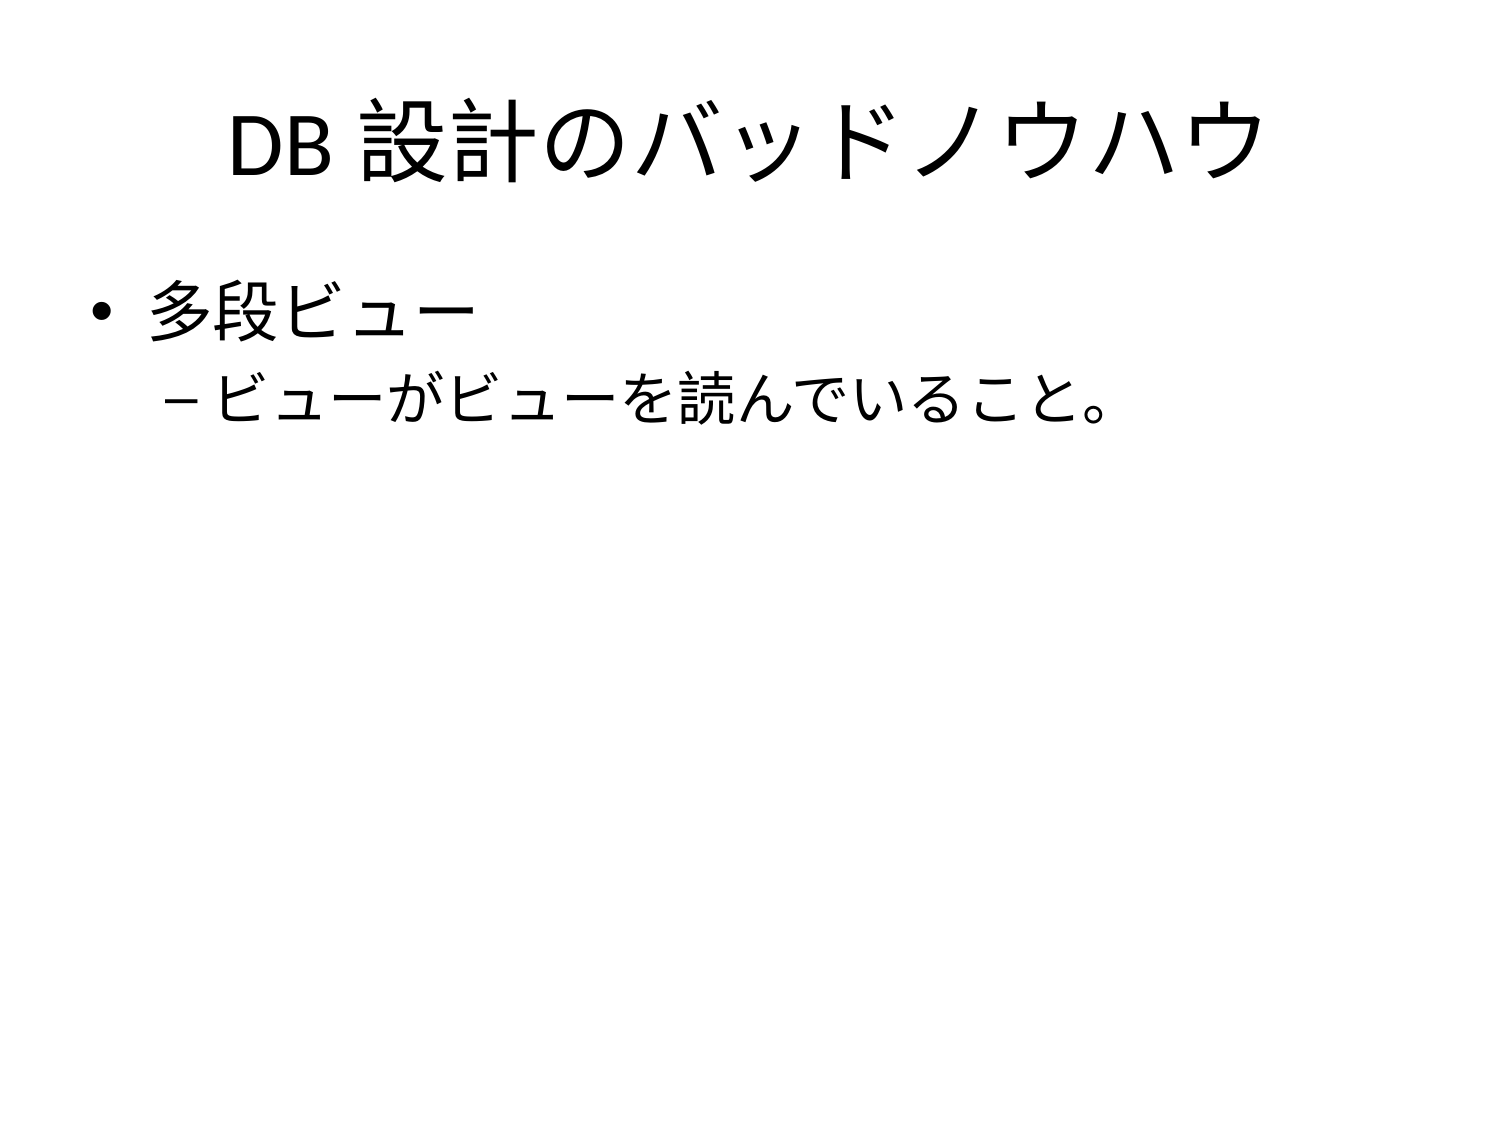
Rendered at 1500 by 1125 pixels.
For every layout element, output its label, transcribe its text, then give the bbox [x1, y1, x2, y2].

title DB設計のバッドノウハウ [75, 45, 1425, 233]
list 多段ビュー ビューがビューを読んでいること。 [75, 262, 1425, 1005]
